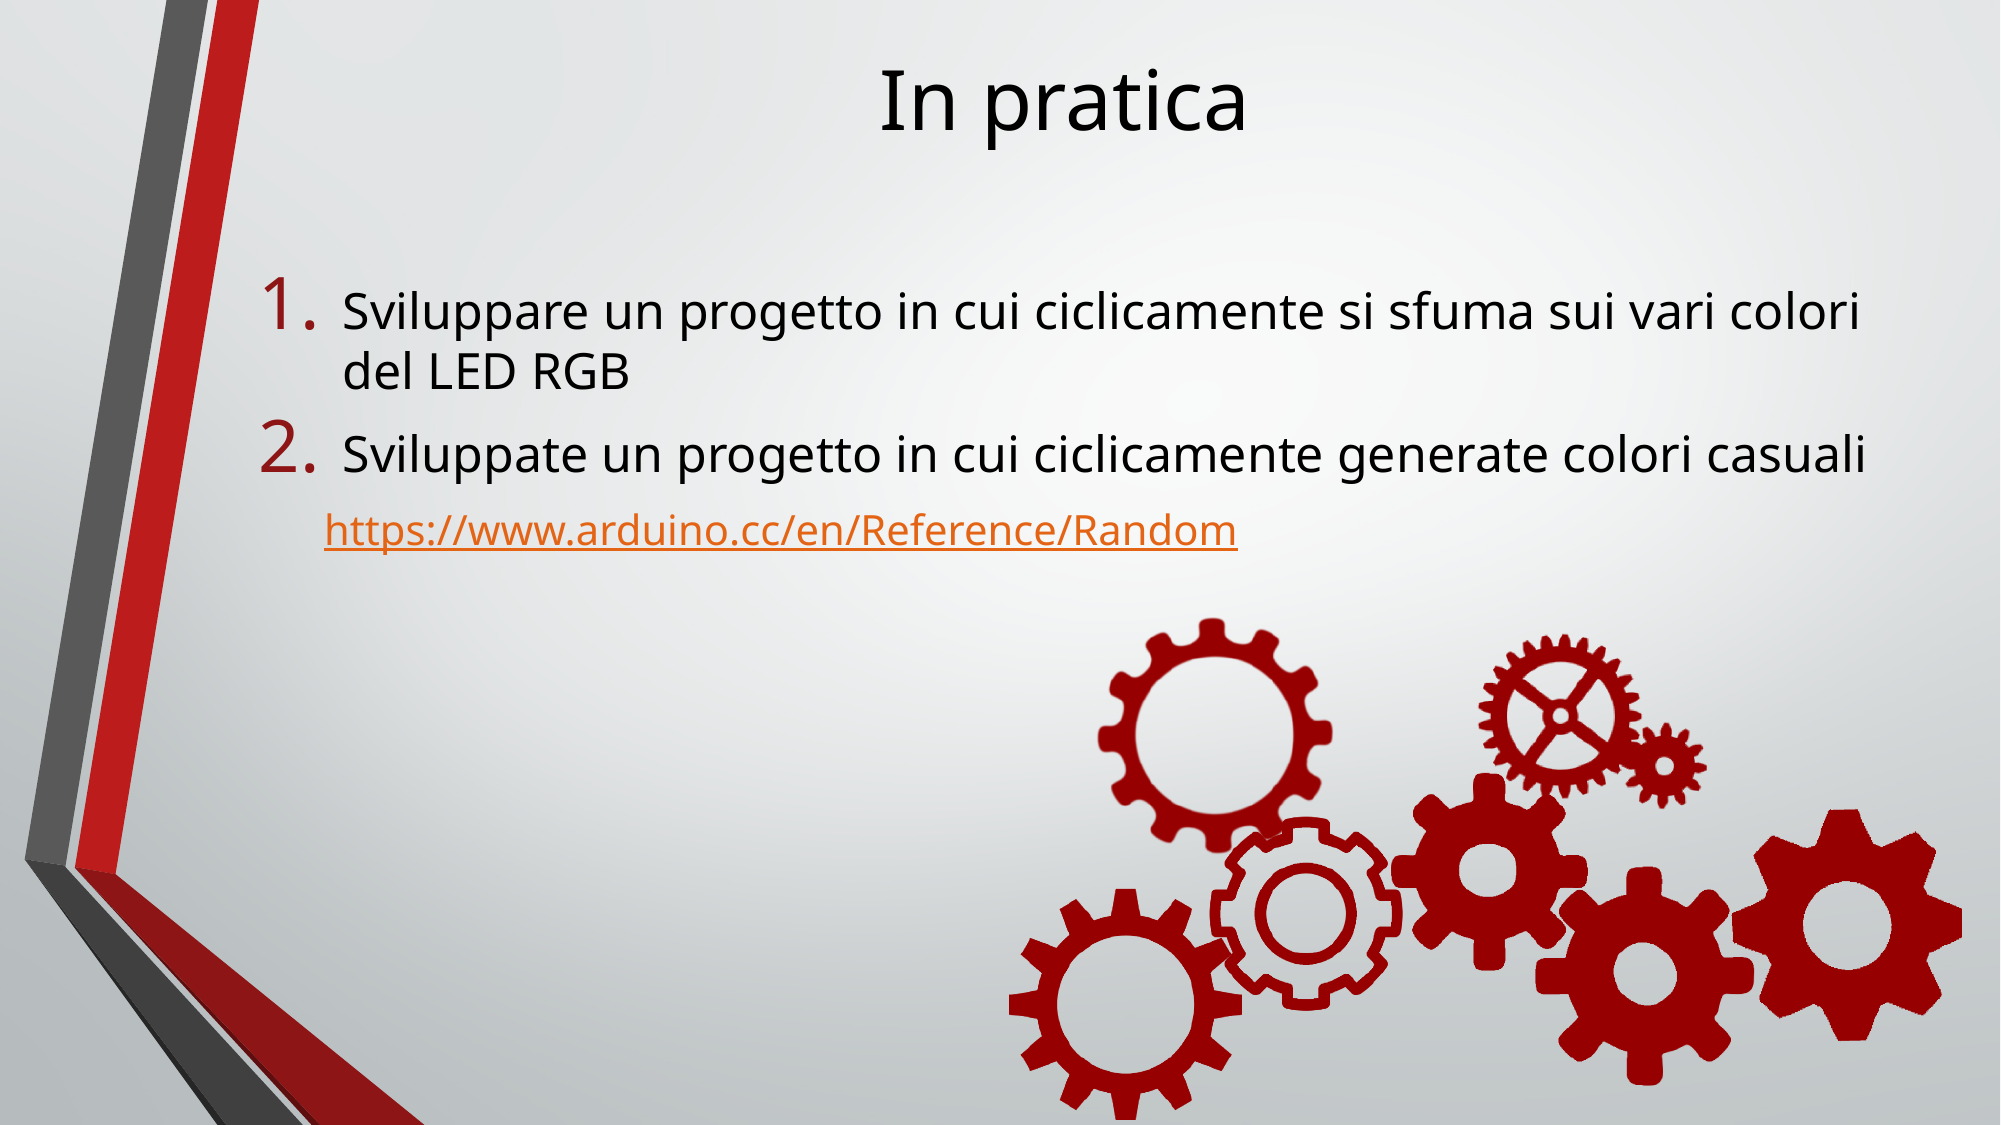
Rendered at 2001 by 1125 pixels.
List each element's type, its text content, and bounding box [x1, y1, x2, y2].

title In pratica [243, 19, 1887, 175]
picture [1009, 617, 1962, 1120]
list Sviluppare un progetto in cui ciclicamente si sfuma sui vari colori del LED RGB Sviluppate un progetto in cui ciclicamente generate colori casuali https://www.arduino.cc/en/Reference/Random [243, 272, 1887, 682]
